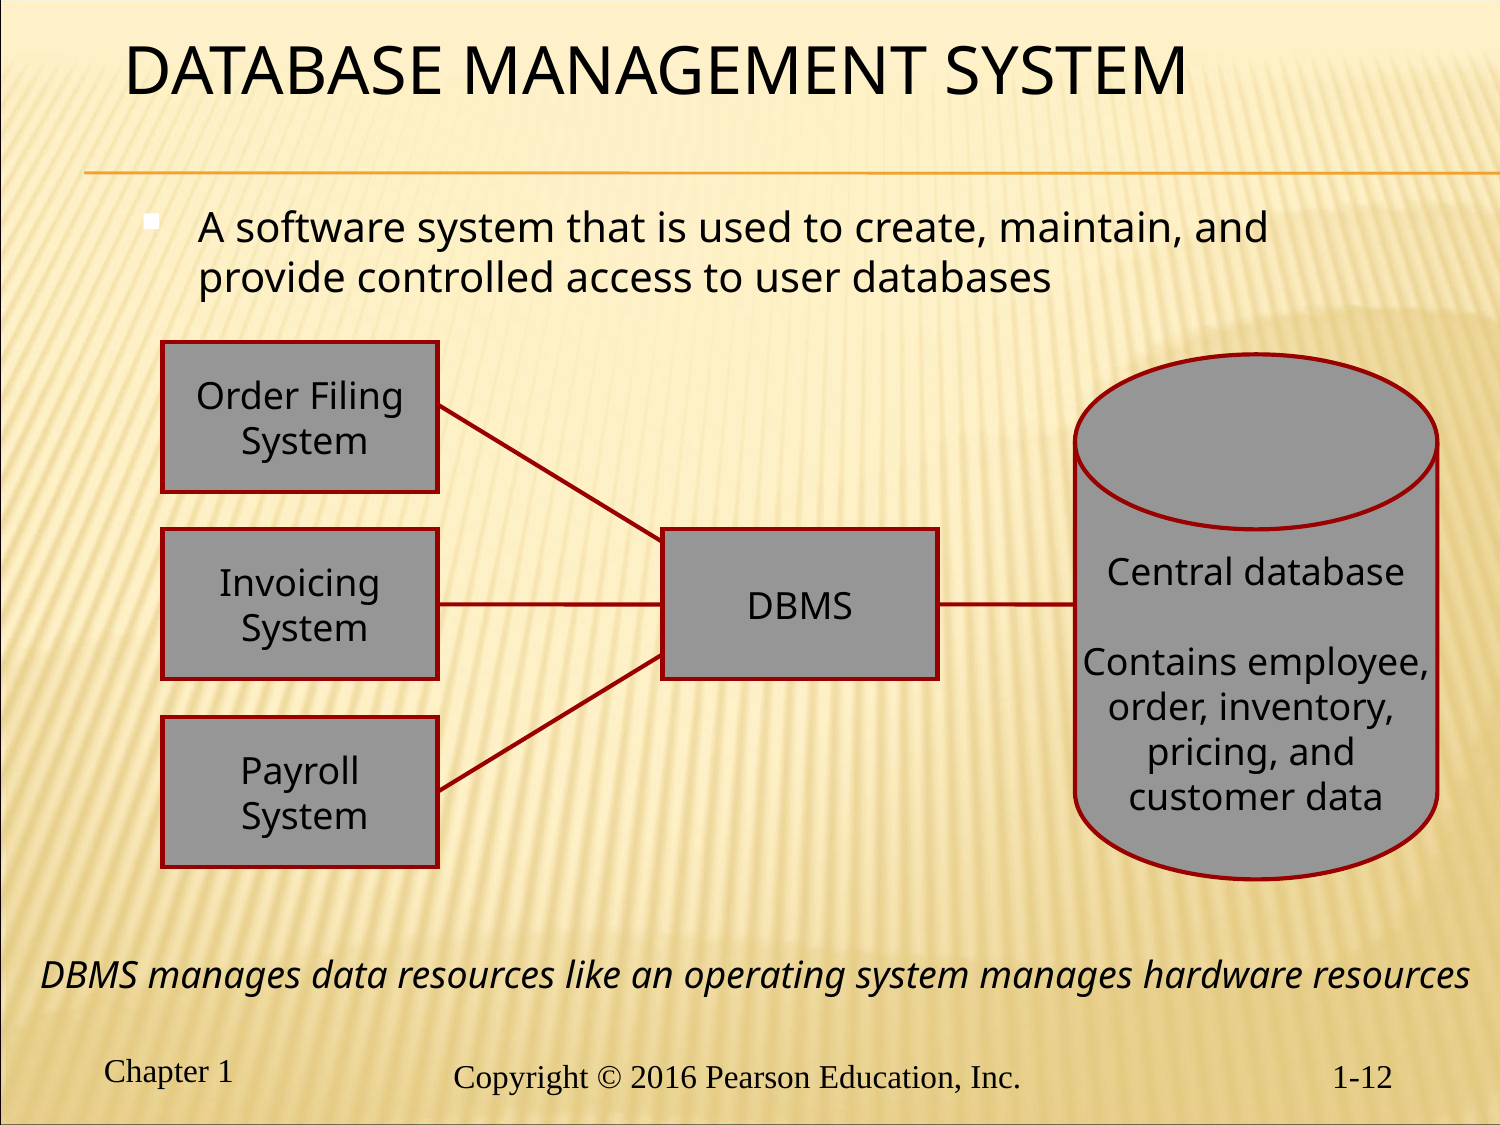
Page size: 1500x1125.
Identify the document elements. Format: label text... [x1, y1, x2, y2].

text_box DBMS manages data resources like an operating system manages hardware resources [25, 943, 1491, 1004]
text_box Payroll System [162, 716, 438, 867]
text_box Central database Contains employee, order, inventory, pricing, and customer data [1074, 354, 1438, 880]
text_box DBMS [662, 529, 938, 680]
text_box Invoicing System [162, 529, 438, 680]
title Database Management System [117, 24, 1383, 219]
text_box Order Filing System [162, 341, 438, 492]
text_box A software system that is used to create, maintain, and provide controlled access to user databases [126, 193, 1402, 419]
picture [0, 0, 1500, 1125]
